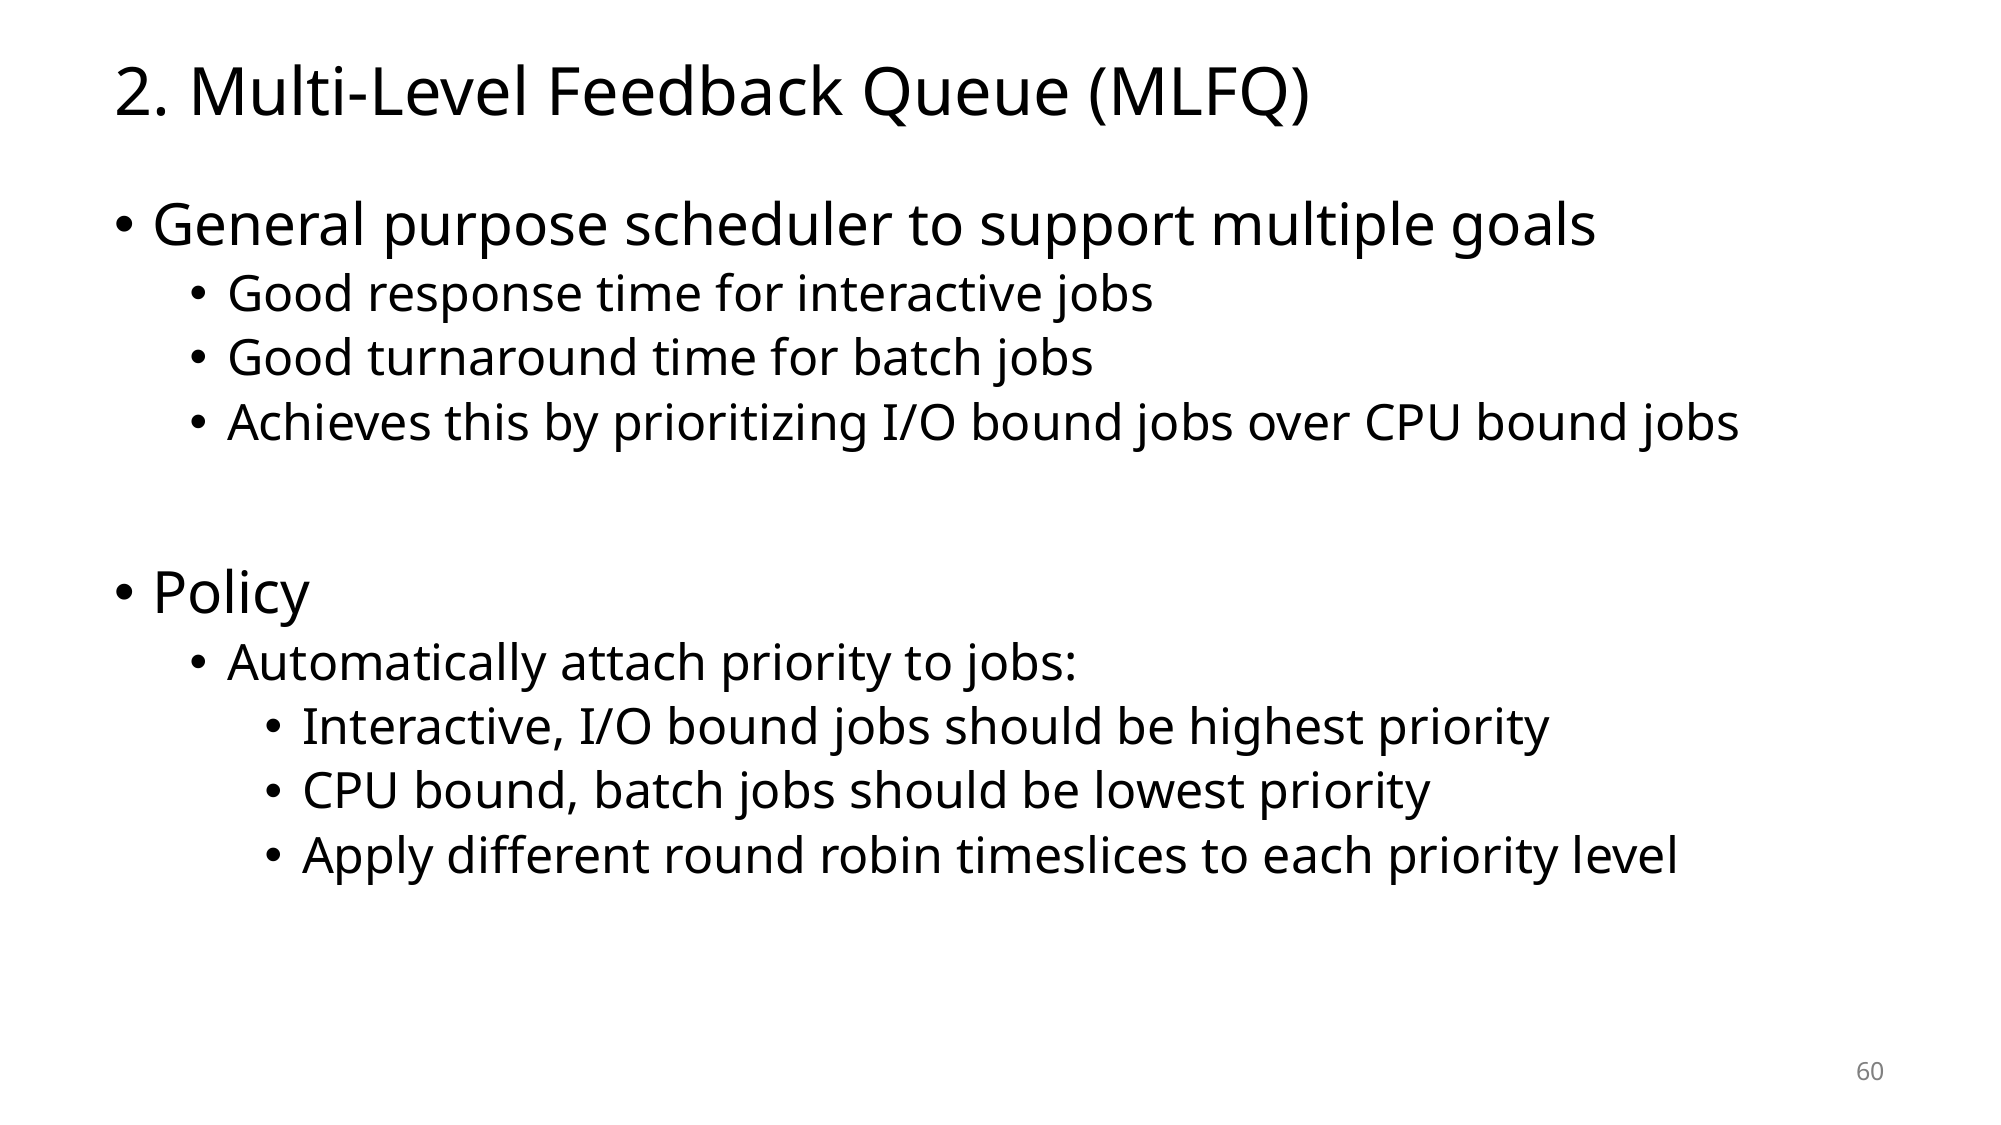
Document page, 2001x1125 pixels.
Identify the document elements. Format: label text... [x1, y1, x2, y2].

slide_number 60 [1749, 1042, 1900, 1103]
list General purpose scheduler to support multiple goals Good response time for interactive jobs Good turnaround time for batch jobs Achieves this by prioritizing I/O bound jobs over CPU bound jobs Policy Automatically attach priority to jobs: Interactive, I/O bound jobs should be highest priority CPU bound, batch jobs should be lowest priority Apply different round robin timeslices to each priority level [99, 187, 1900, 1013]
title 2. Multi-Level Feedback Queue (MLFQ) [99, 37, 1900, 150]
